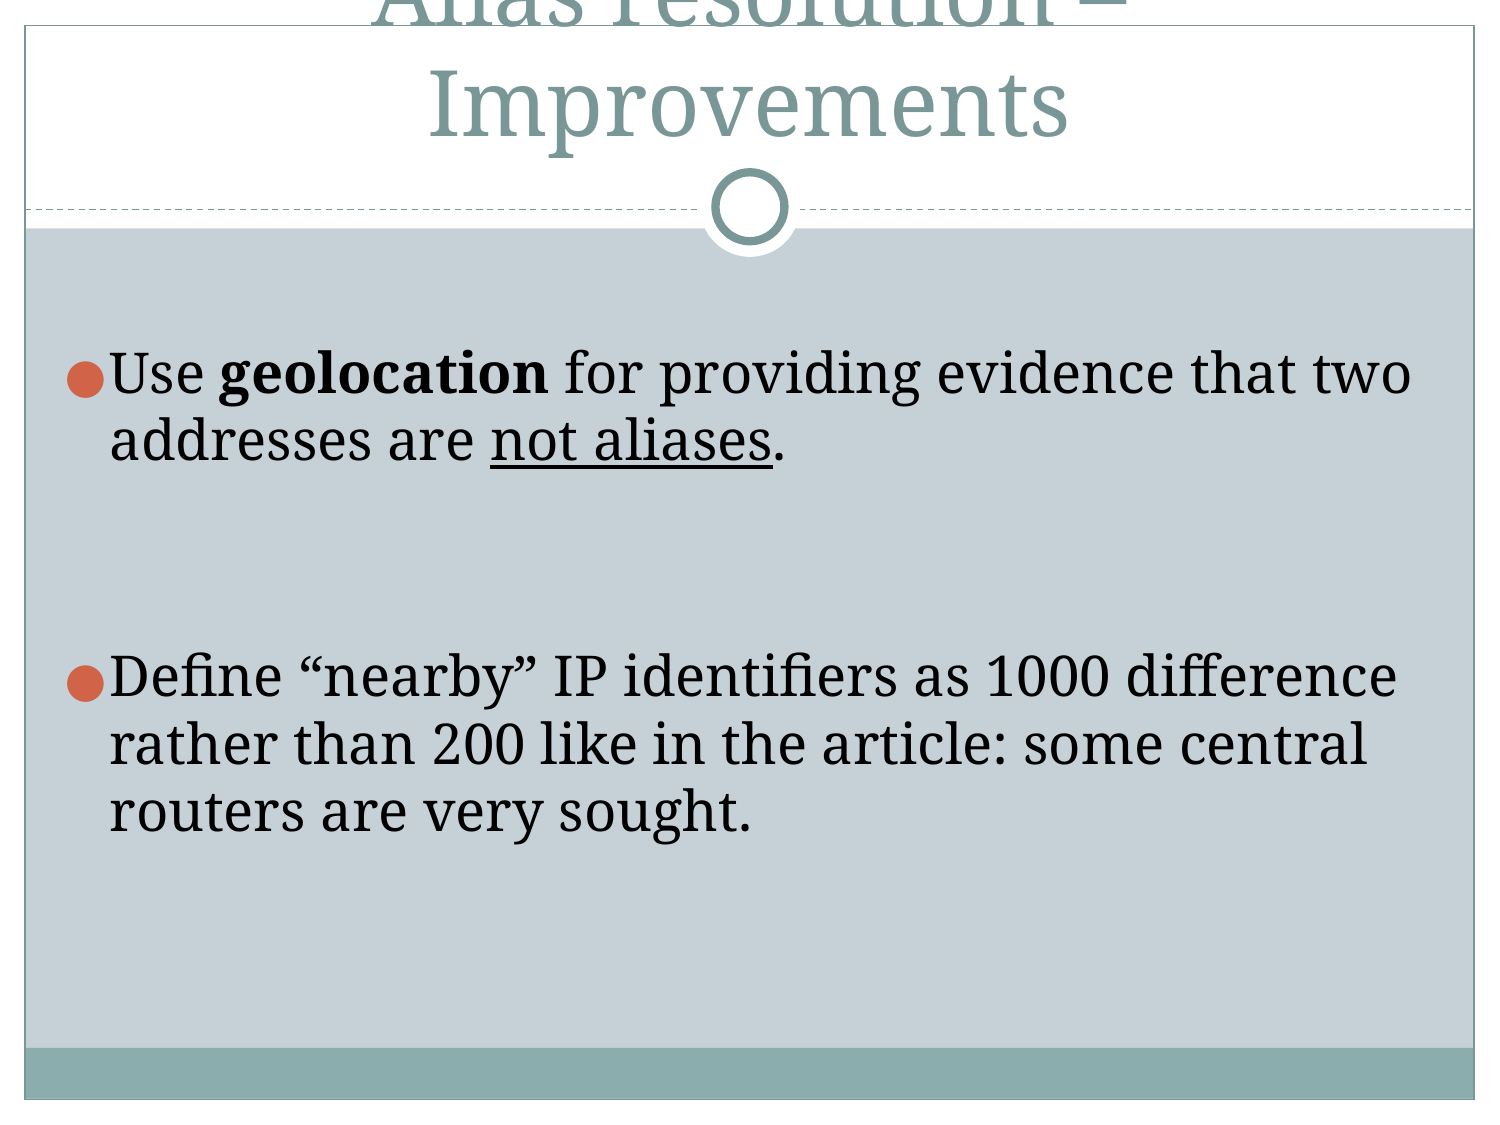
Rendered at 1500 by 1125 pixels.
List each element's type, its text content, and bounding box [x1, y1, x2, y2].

list Use geolocation for providing evidence that two addresses are not aliases. Define “nearby” IP identifiers as 1000 difference rather than 200 like in the article: some central routers are very sought. [49, 250, 1445, 1001]
title Alias resolution – Improvements [49, 37, 1450, 162]
